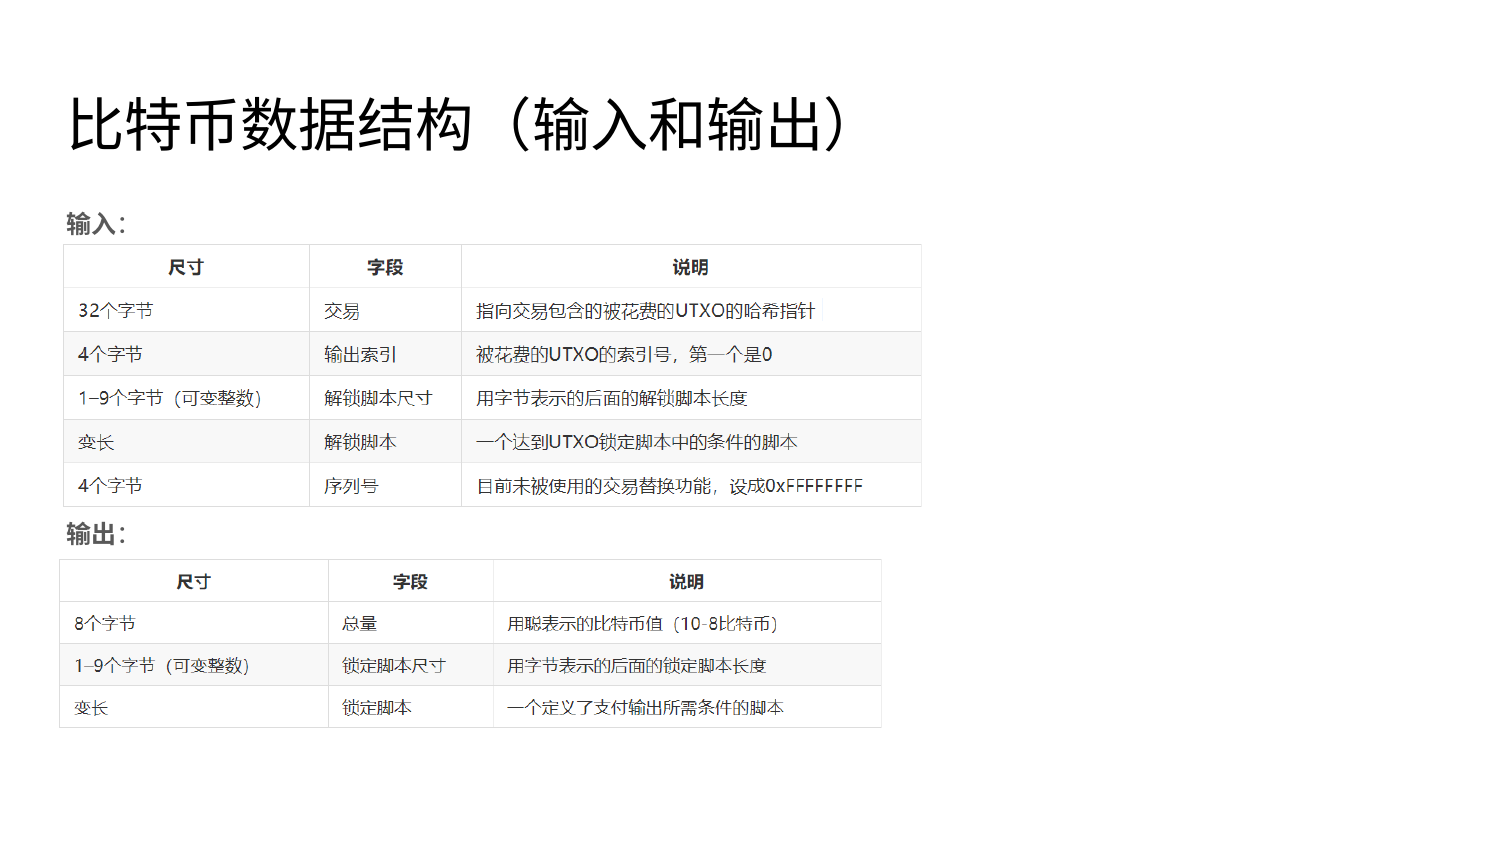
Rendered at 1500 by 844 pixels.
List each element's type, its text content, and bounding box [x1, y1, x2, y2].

picture [59, 236, 930, 513]
title 比特币数据结构（输入和输出） [51, 72, 1449, 167]
picture [59, 553, 887, 733]
list 输入： 输出： [51, 189, 1449, 750]
